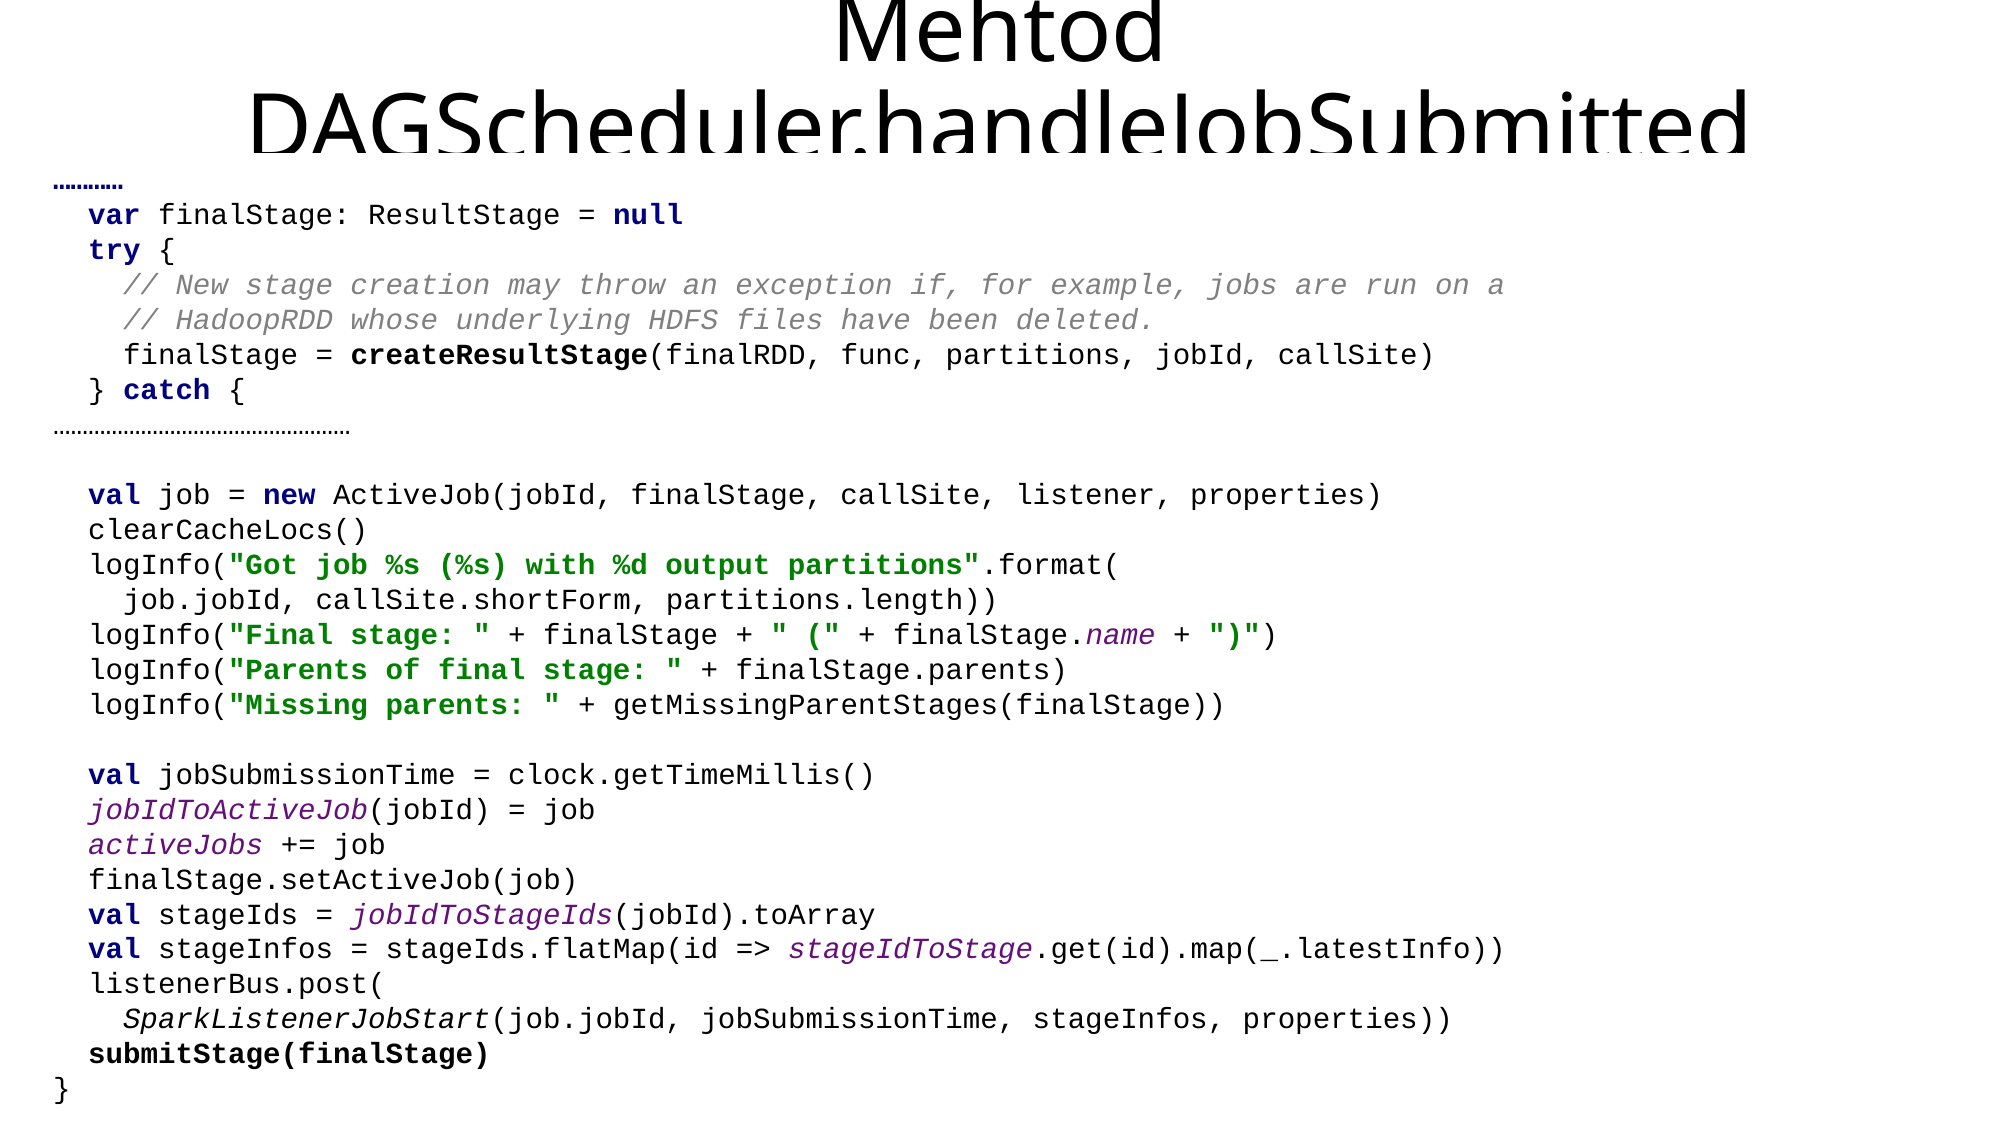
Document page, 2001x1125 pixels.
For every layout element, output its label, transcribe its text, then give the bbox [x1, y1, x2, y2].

title Mehtod DAGScheduler.handleJobSubmitted [137, 1, 1863, 153]
list ………… var finalStage: ResultStage = null try { // New stage creation may throw an exception if, for example, jobs are run on a // HadoopRDD whose underlying HDFS files have been deleted. finalStage = createResultStage(finalRDD, func, partitions, jobId, callSite) } catch { …………………………………………… val job = new ActiveJob(jobId, finalStage, callSite, listener, properties) clearCacheLocs() logInfo("Got job %s (%s) with %d output partitions".format( job.jobId, callSite.shortForm, partitions.length)) logInfo("Final stage: " + finalStage + " (" + finalStage.name + ")") logInfo("Parents of final stage: " + finalStage.parents) logInfo("Missing parents: " + getMissingParentStages(finalStage)) val jobSubmissionTime = clock.getTimeMillis() jobIdToActiveJob(jobId) = job activeJobs += job finalStage.setActiveJob(job) val stageIds = jobIdToStageIds(jobId).toArray val stageInfos = stageIds.flatMap(id => stageIdToStage.get(id).map(_.latestInfo)) listenerBus.post( SparkListenerJobStart(job.jobId, jobSubmissionTime, stageInfos, properties)) submitStage(finalStage) } [38, 153, 1949, 1113]
